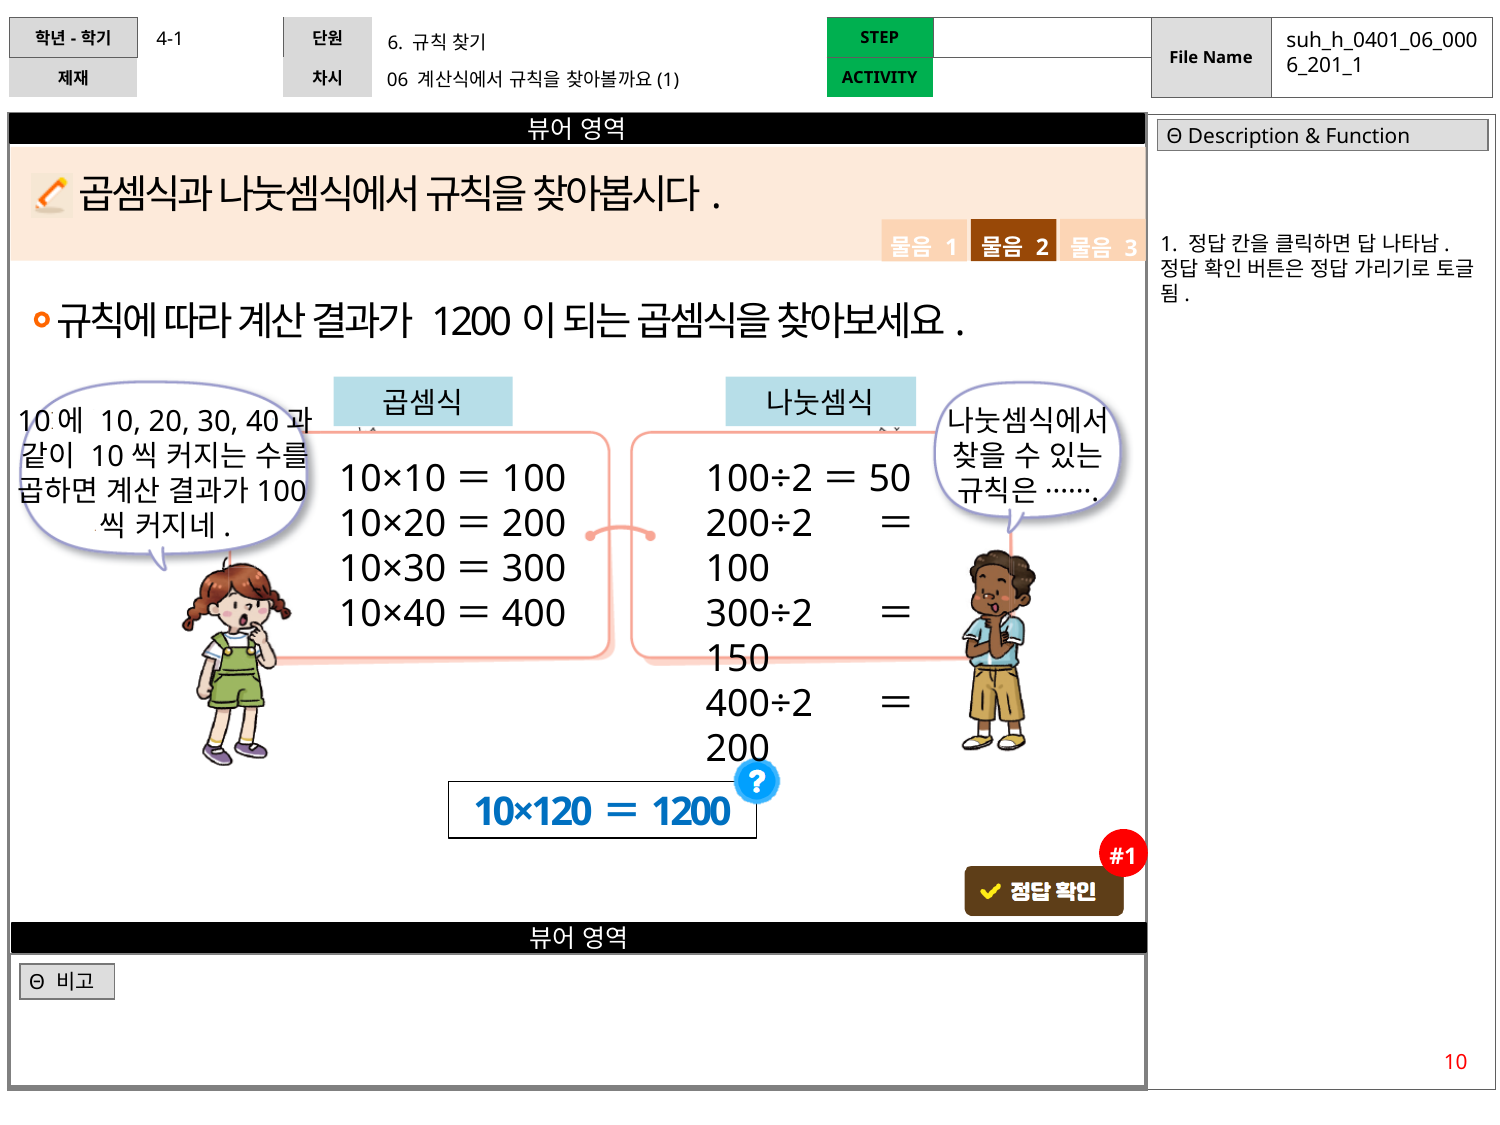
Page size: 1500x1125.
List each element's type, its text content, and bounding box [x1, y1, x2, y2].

picture [31, 173, 73, 218]
picture [963, 863, 1126, 918]
text_box 6. 규칙 찾기 [372, 23, 828, 48]
picture [726, 751, 787, 811]
table_header Θ Description & Function [1158, 120, 1487, 150]
text_box [9, 145, 1148, 263]
text_box suh_h_0401_06_0006_201_1 [1271, 18, 1500, 84]
text_box 규칙에 따라 계산 결과가 1200이 되는 곱셈식을 찾아보세요. [41, 288, 1028, 351]
text_box [1145, 313, 1500, 326]
text_box 10에 10, 20, 30, 40과 같이 10씩 커지는 수를 곱하면 계산 결과가100씩 커지네. [0, 395, 13, 550]
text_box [881, 218, 1146, 262]
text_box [18, 368, 1140, 776]
text_box #1 [1097, 826, 1150, 879]
text_box 10×120＝1200 [448, 785, 757, 838]
text_box 1. 정답 칸을 클릭하면 답 나타남. 정답 확인 버튼은 정답 가리기로 토글 됨. [1145, 160, 1500, 313]
picture [31, 308, 51, 330]
text_box 곱셈식과 나눗셈식에서 규칙을 찾아봅시다. [63, 162, 1150, 225]
text_box 4-1 [141, 18, 284, 55]
text_box 06 계산식에서 규칙을 찾아볼까요(1) [372, 60, 821, 96]
